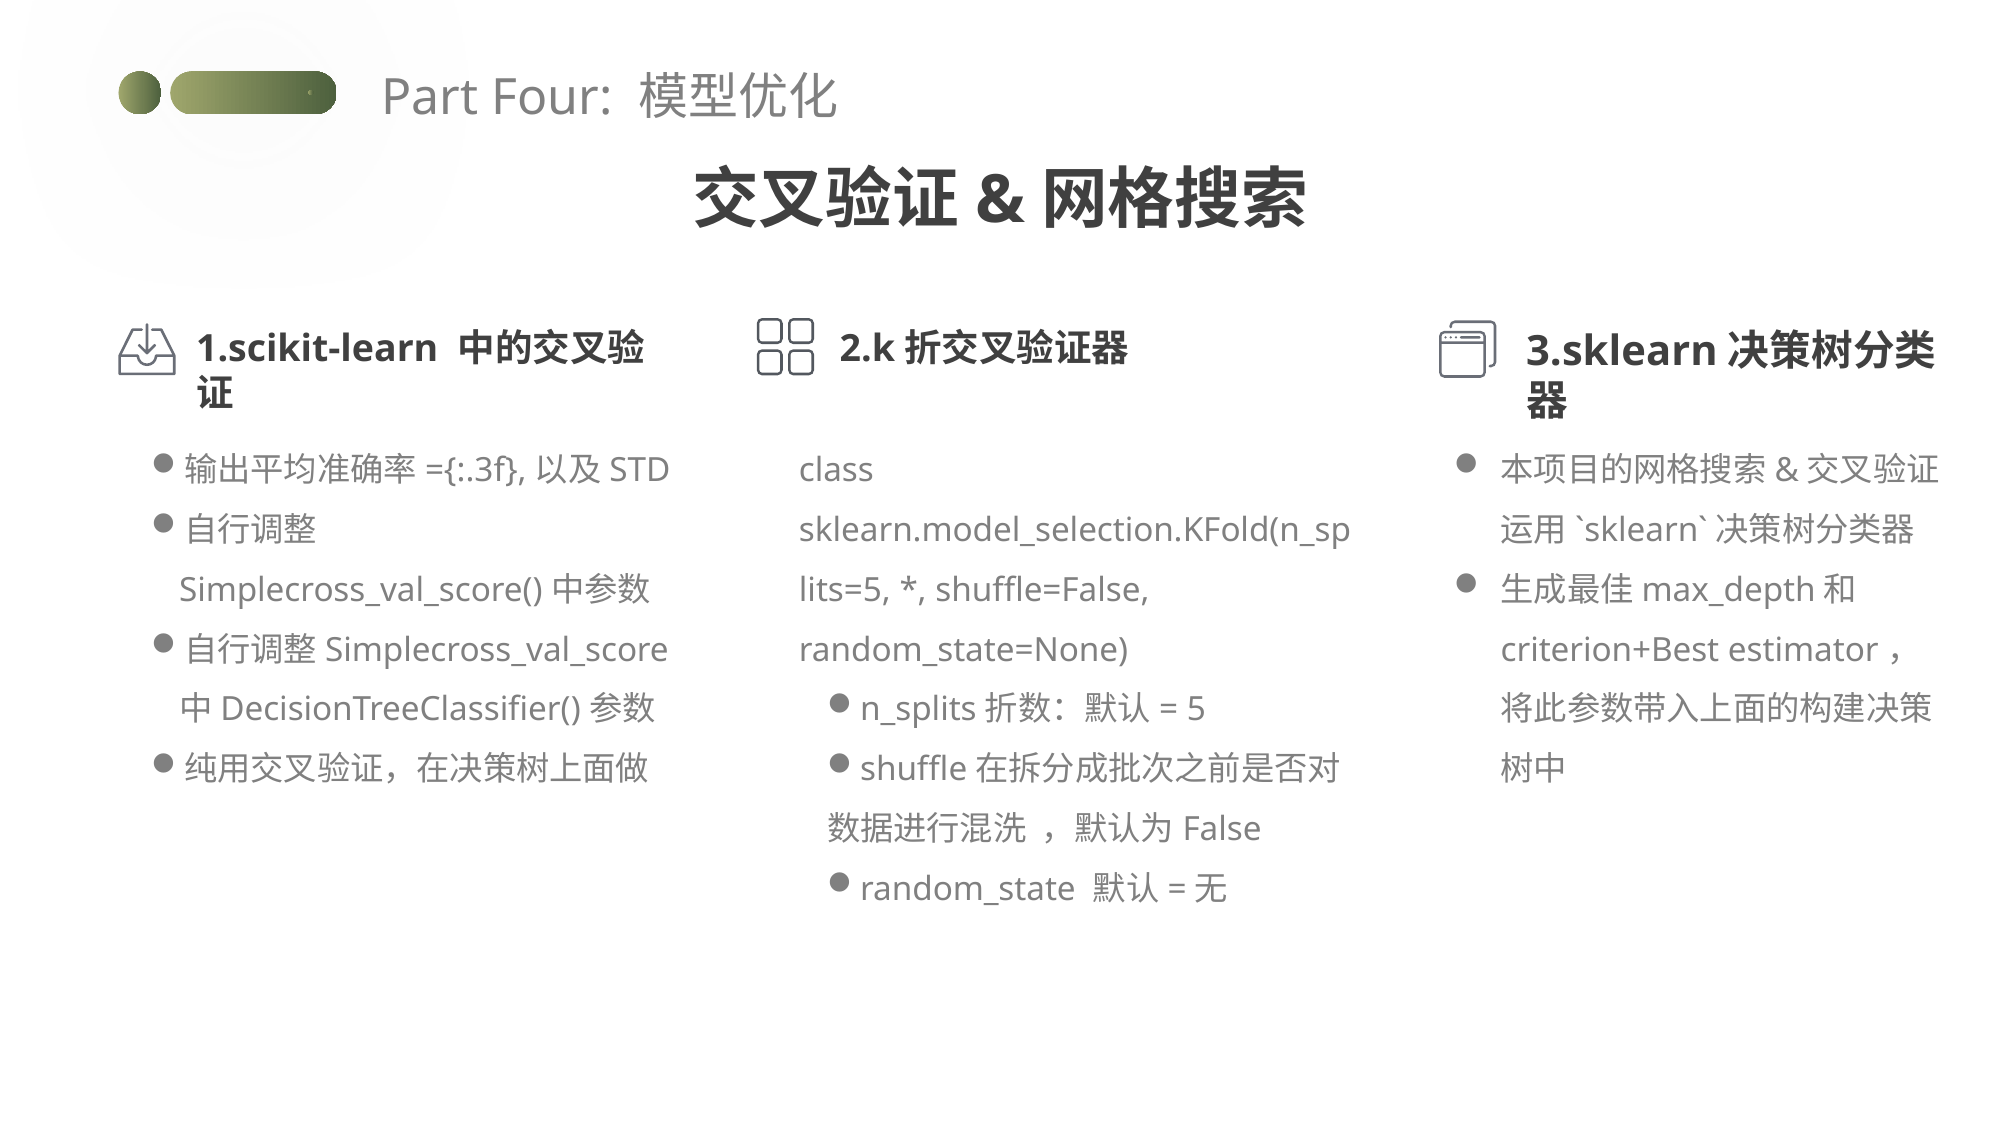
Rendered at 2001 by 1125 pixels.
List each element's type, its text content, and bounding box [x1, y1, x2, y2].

text_box [788, 349, 815, 376]
text_box [756, 318, 783, 345]
text_box [1449, 320, 1497, 368]
text_box [137, 323, 157, 355]
text_box class sklearn.model_selection.KFold(n_splits=5, *, shuffle=False, random_state=None) n_splits折数：默认= 5 shuffle在拆分成批次之前是否对数据进行混洗 ，默认为False random_state 默认=无 [784, 420, 1375, 915]
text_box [118, 71, 337, 115]
text_box [118, 328, 176, 376]
text_box 1.scikit-learn 中的交叉验证 [181, 316, 667, 422]
text_box Part Four: 模型优化 [348, 56, 871, 129]
text_box [1439, 330, 1486, 378]
text_box 3.sklearn决策树分类器 [1511, 316, 1973, 432]
text_box [788, 318, 815, 345]
text_box 交叉验证&网格搜索 [677, 148, 1323, 244]
text_box 本项目的网格搜索&交叉验证运用`sklearn`决策树分类器 生成最佳max_depth和criterion+Best estimator，将此参数带入上面的构建决策树中 [1438, 420, 1956, 795]
text_box 2.k折交叉验证器 [824, 316, 1153, 377]
text_box [756, 349, 783, 376]
text_box 输出平均准确率={:.3f},以及STD 自行调整Simplecross_val_score()中参数 自行调整Simplecross_val_score中DecisionTreeClassifier()参数 纯用交叉验证，在决策树上面做 [136, 420, 698, 795]
